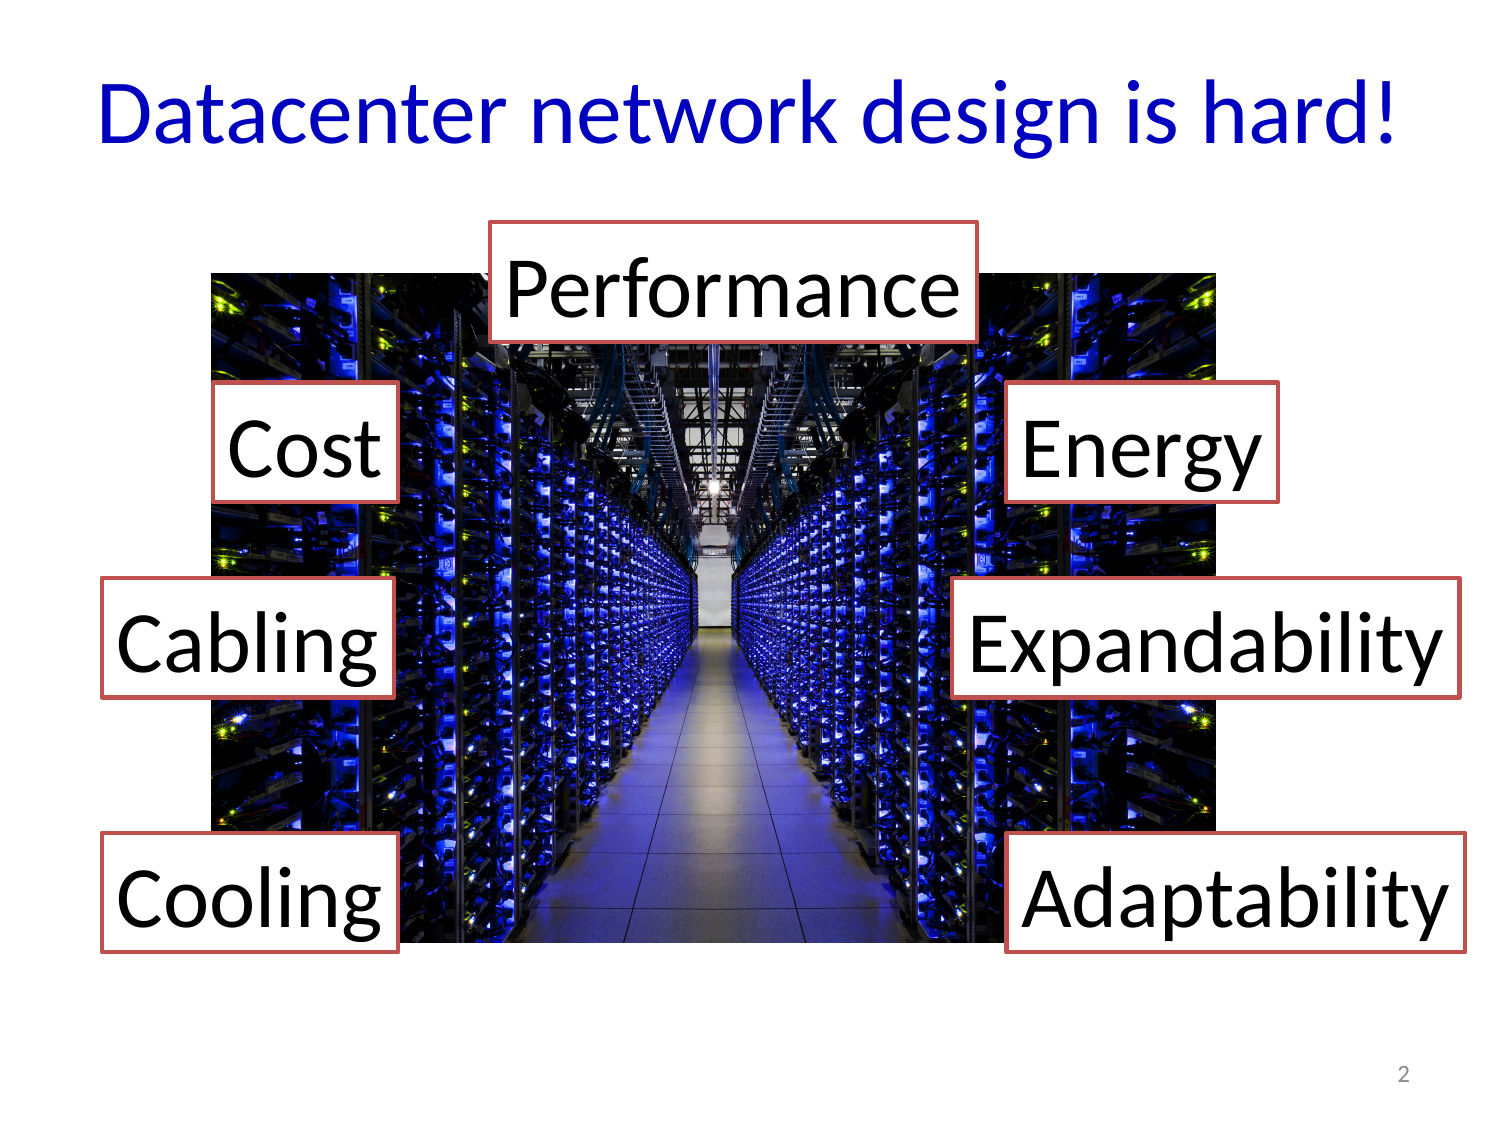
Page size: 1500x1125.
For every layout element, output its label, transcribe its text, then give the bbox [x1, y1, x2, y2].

text_box Cooling [100, 831, 400, 954]
text_box Expandability [1221, 576, 1462, 700]
text_box Adaptability [1004, 831, 1467, 954]
text_box Energy [1221, 380, 1280, 504]
title Datacenter network design is hard! [75, 0, 1425, 215]
picture [211, 273, 1216, 943]
text_box Cabling [100, 576, 206, 700]
text_box Performance [488, 220, 979, 271]
slide_number 2 [1074, 1042, 1425, 1103]
